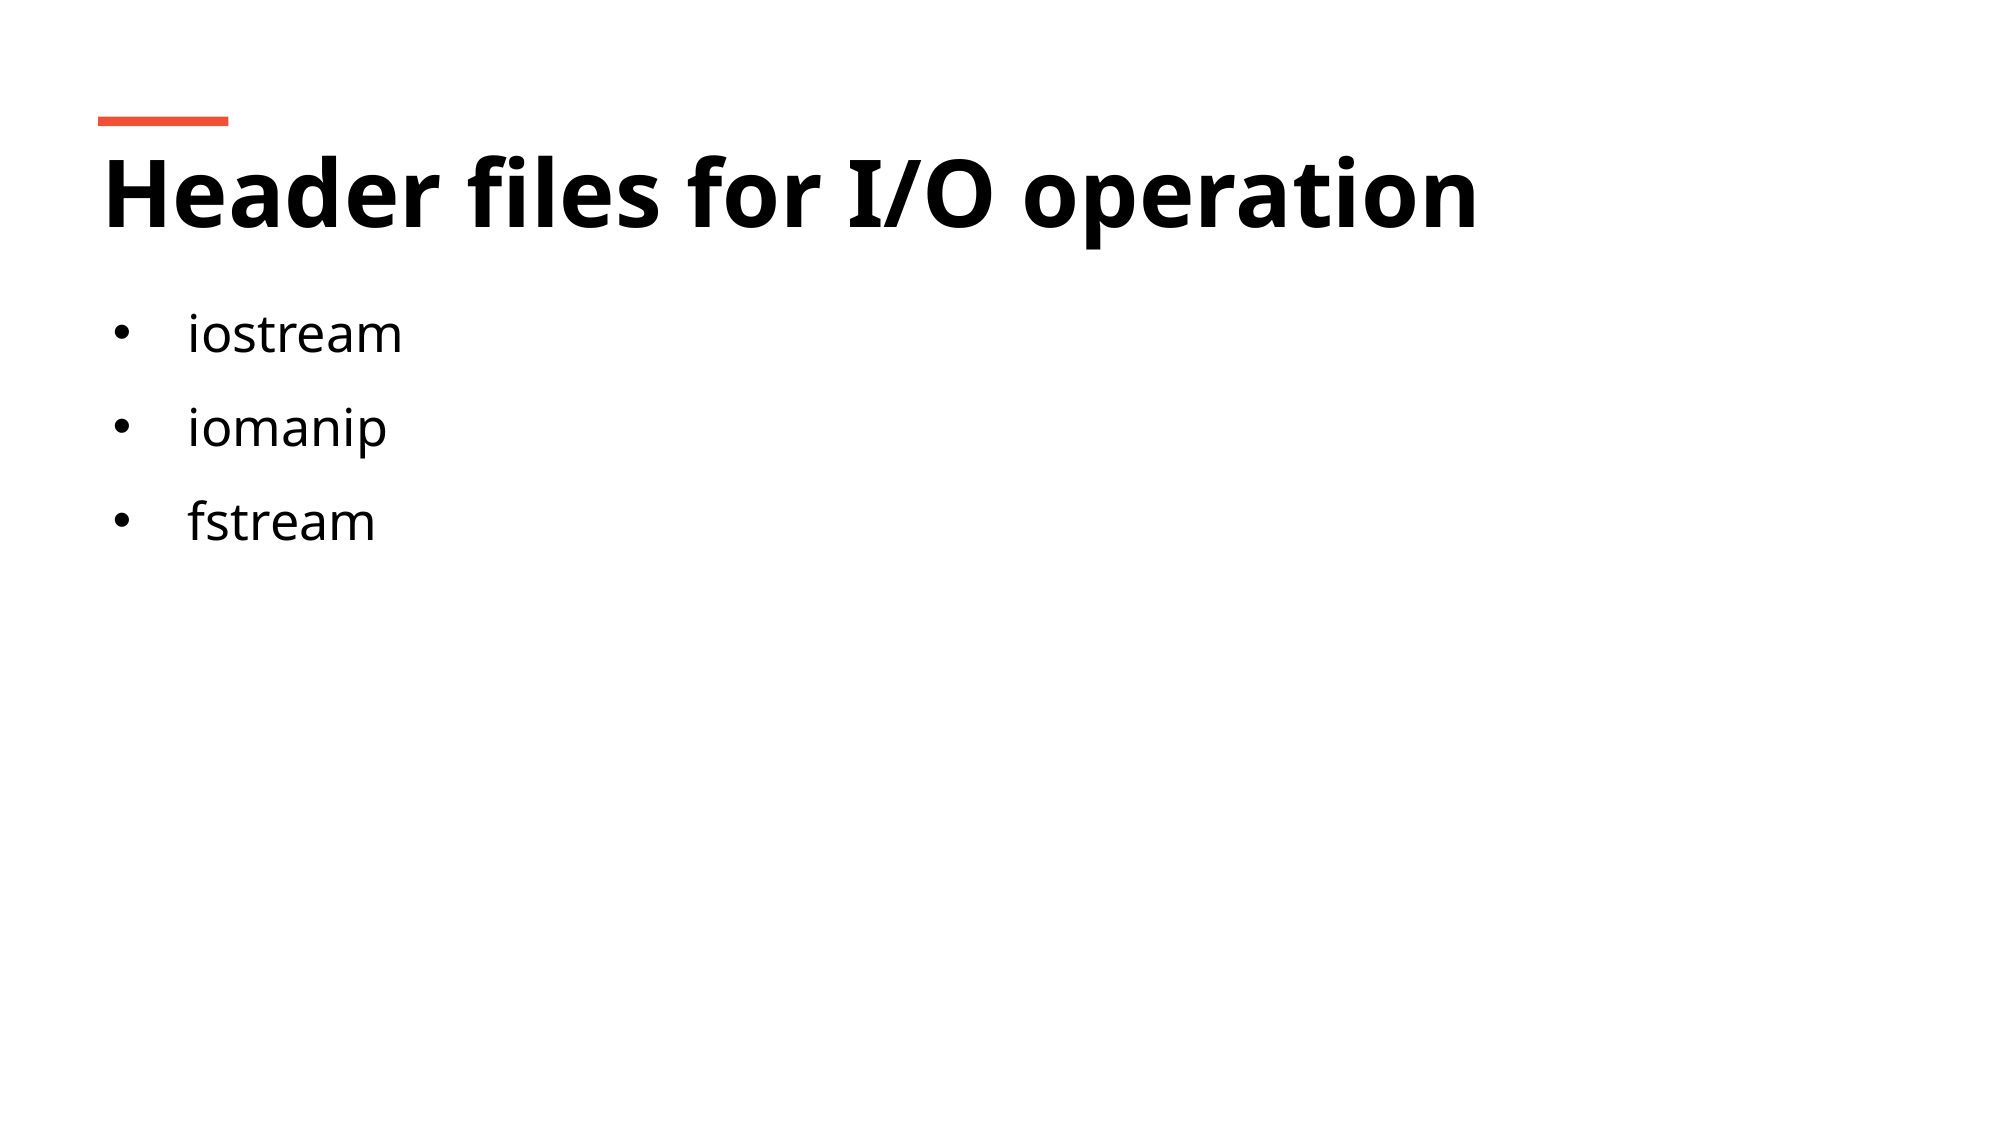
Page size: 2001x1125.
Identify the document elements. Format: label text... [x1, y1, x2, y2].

text_box [96, 115, 231, 128]
text_box Header files for I/O operation [86, 126, 1938, 254]
text_box iostream iomanip fstream [98, 261, 1150, 558]
